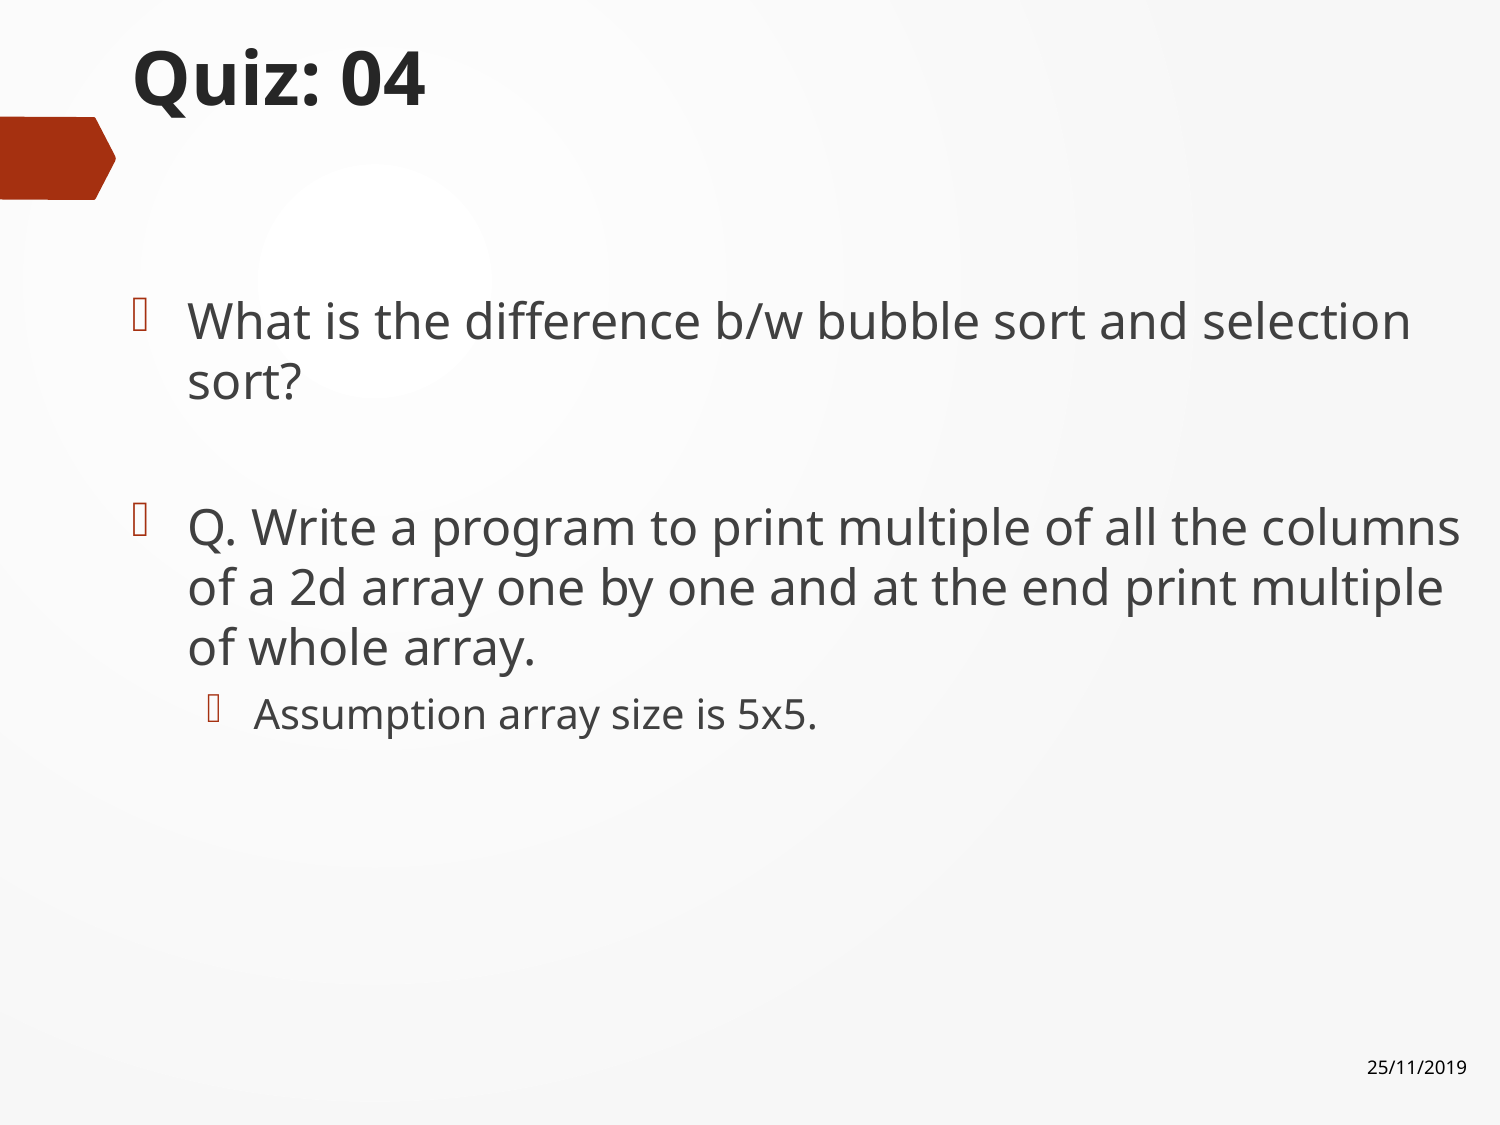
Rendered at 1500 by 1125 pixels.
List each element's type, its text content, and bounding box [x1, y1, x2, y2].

list What is the difference b/w bubble sort and selection sort? Q. Write a program to print multiple of all the columns of a 2d array one by one and at the end print multiple of whole array. Assumption array size is 5x5. [116, 210, 1483, 1029]
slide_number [1260, 1037, 1483, 1098]
title Quiz: 04 [116, 23, 1483, 158]
